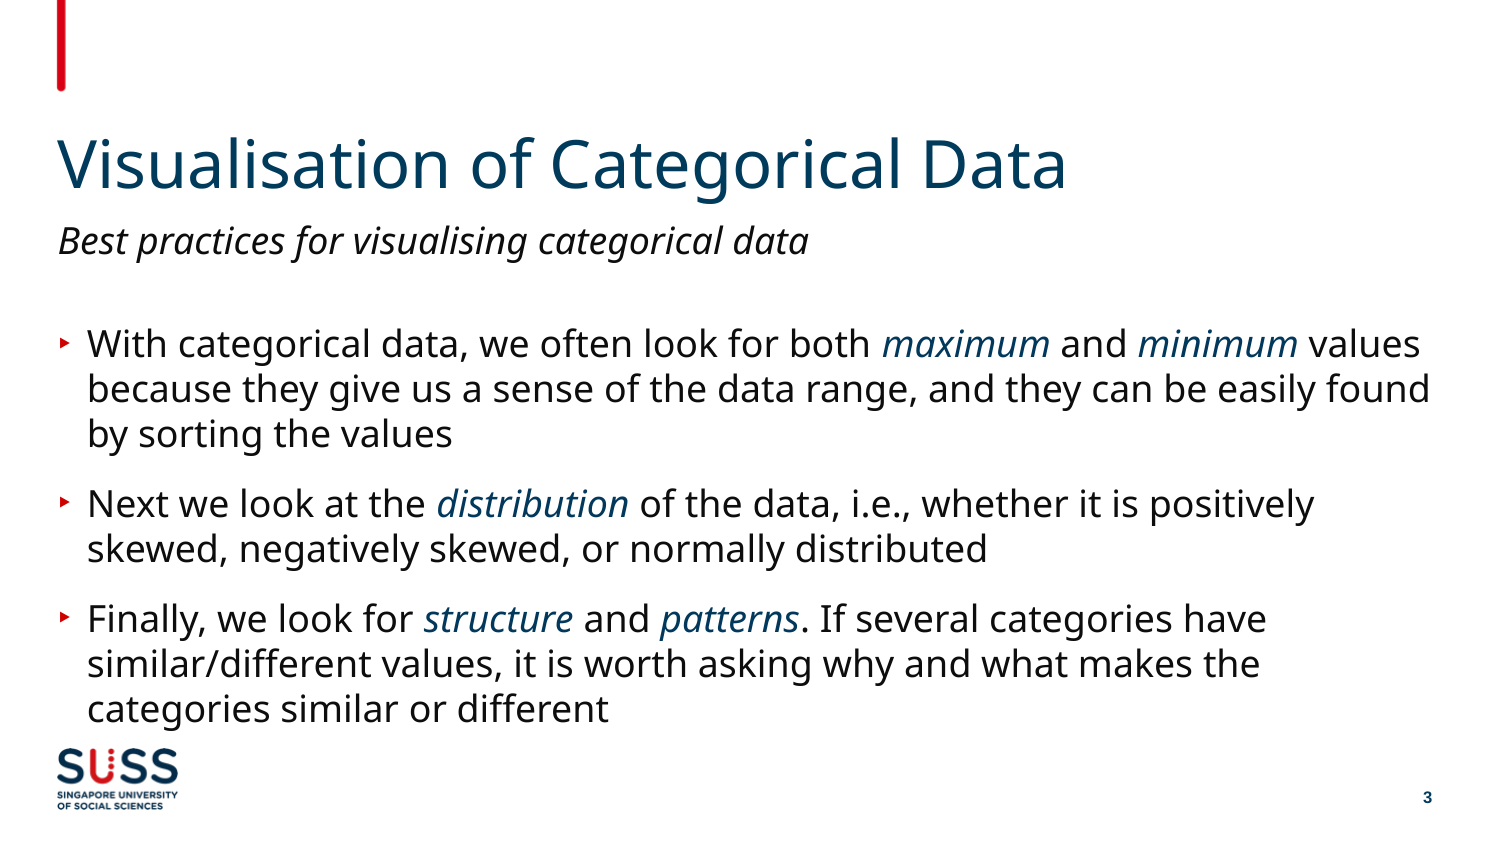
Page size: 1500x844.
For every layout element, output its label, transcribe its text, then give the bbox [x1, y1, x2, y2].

list Best practices for visualising categorical data [42, 209, 1448, 278]
list With categorical data, we often look for both maximum and minimum values because they give us a sense of the data range, and they can be easily found by sorting the values Next we look at the distribution of the data, i.e., whether it is positively skewed, negatively skewed, or normally distributed Finally, we look for structure and patterns. If several categories have similar/different values, it is worth asking why and what makes the categories similar or different [42, 312, 1448, 719]
title Visualisation of Categorical Data [42, 74, 1448, 209]
picture [56, 0, 70, 74]
picture [57, 748, 178, 810]
